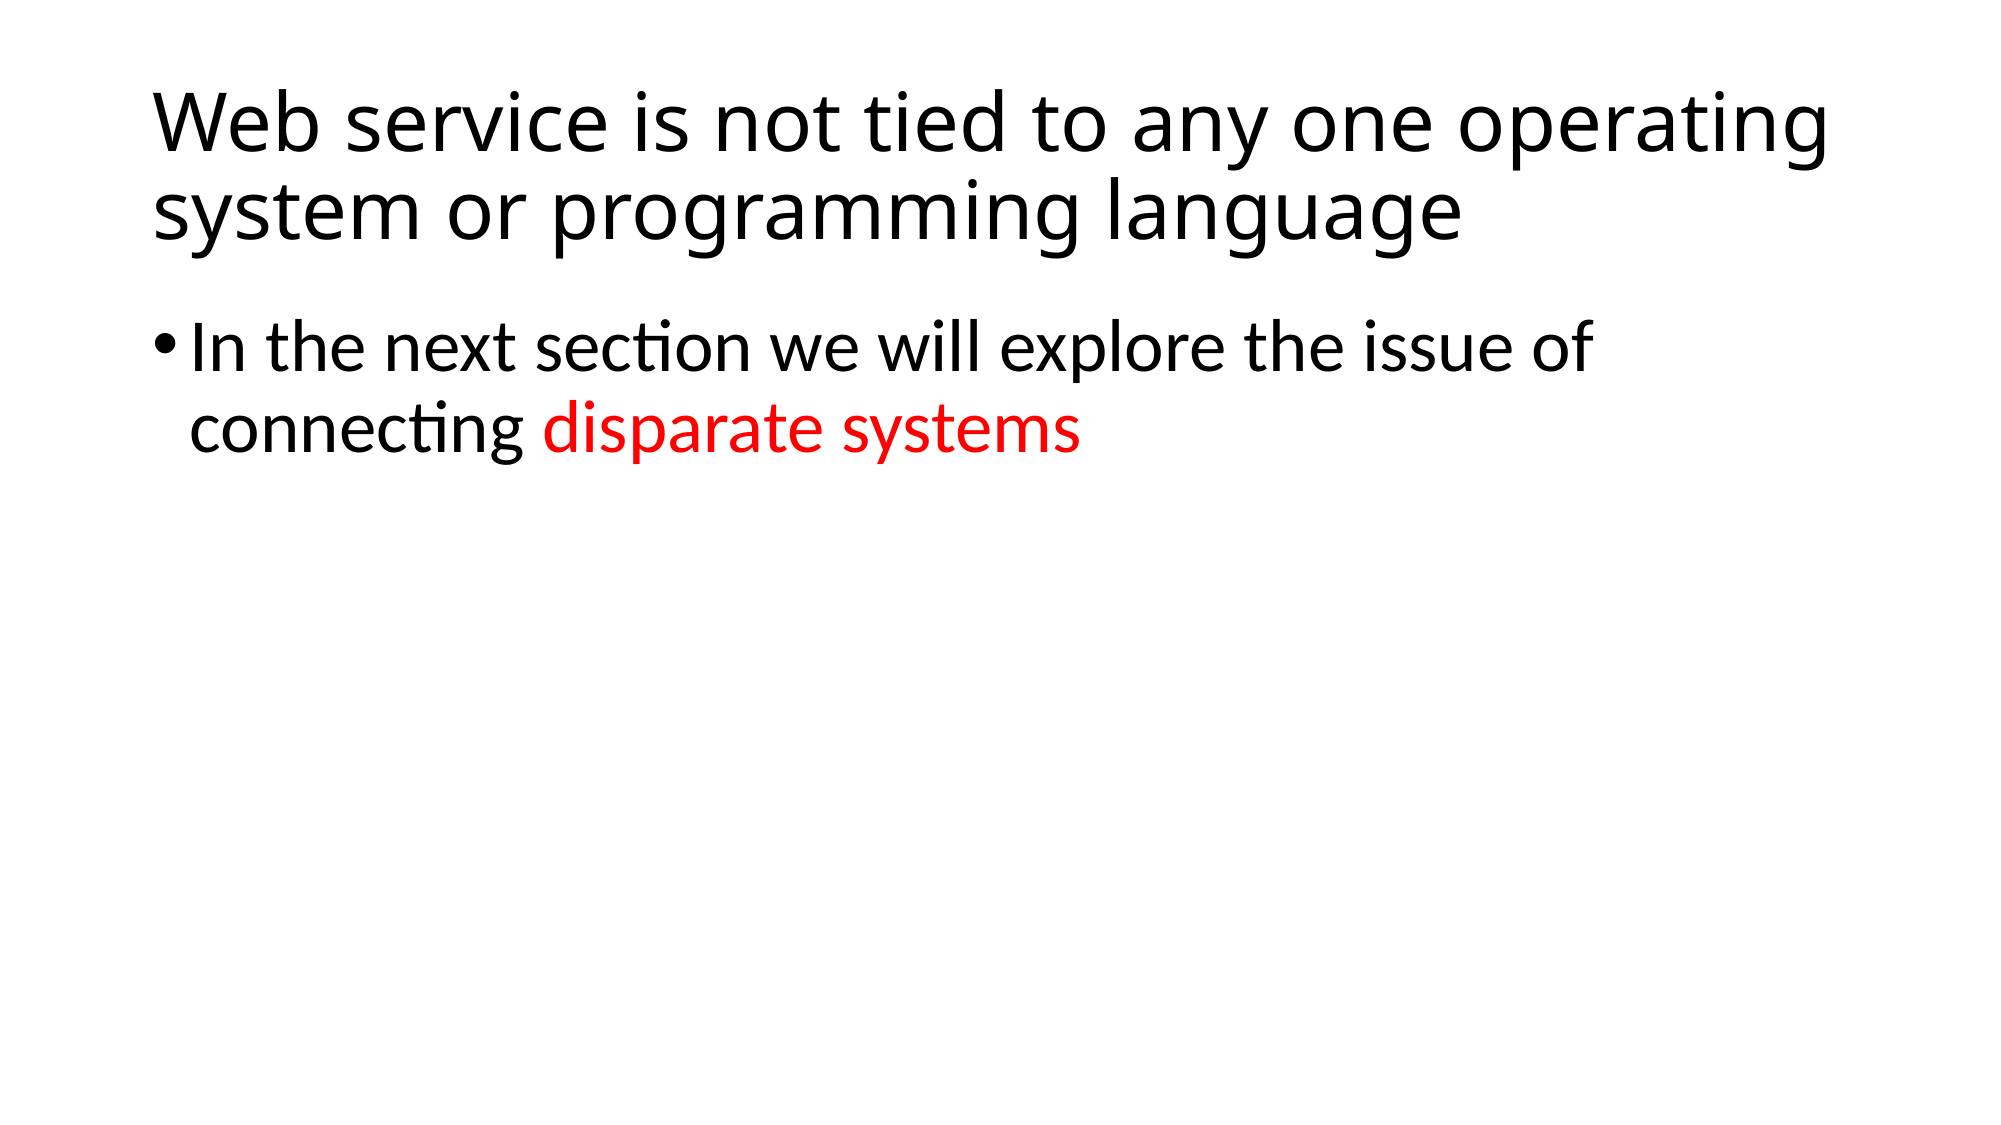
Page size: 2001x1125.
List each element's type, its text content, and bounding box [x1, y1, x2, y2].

list In the next section we will explore the issue of connecting disparate systems [137, 299, 1863, 1014]
title Web service is not tied to any one operating system or programming language [137, 59, 1863, 278]
